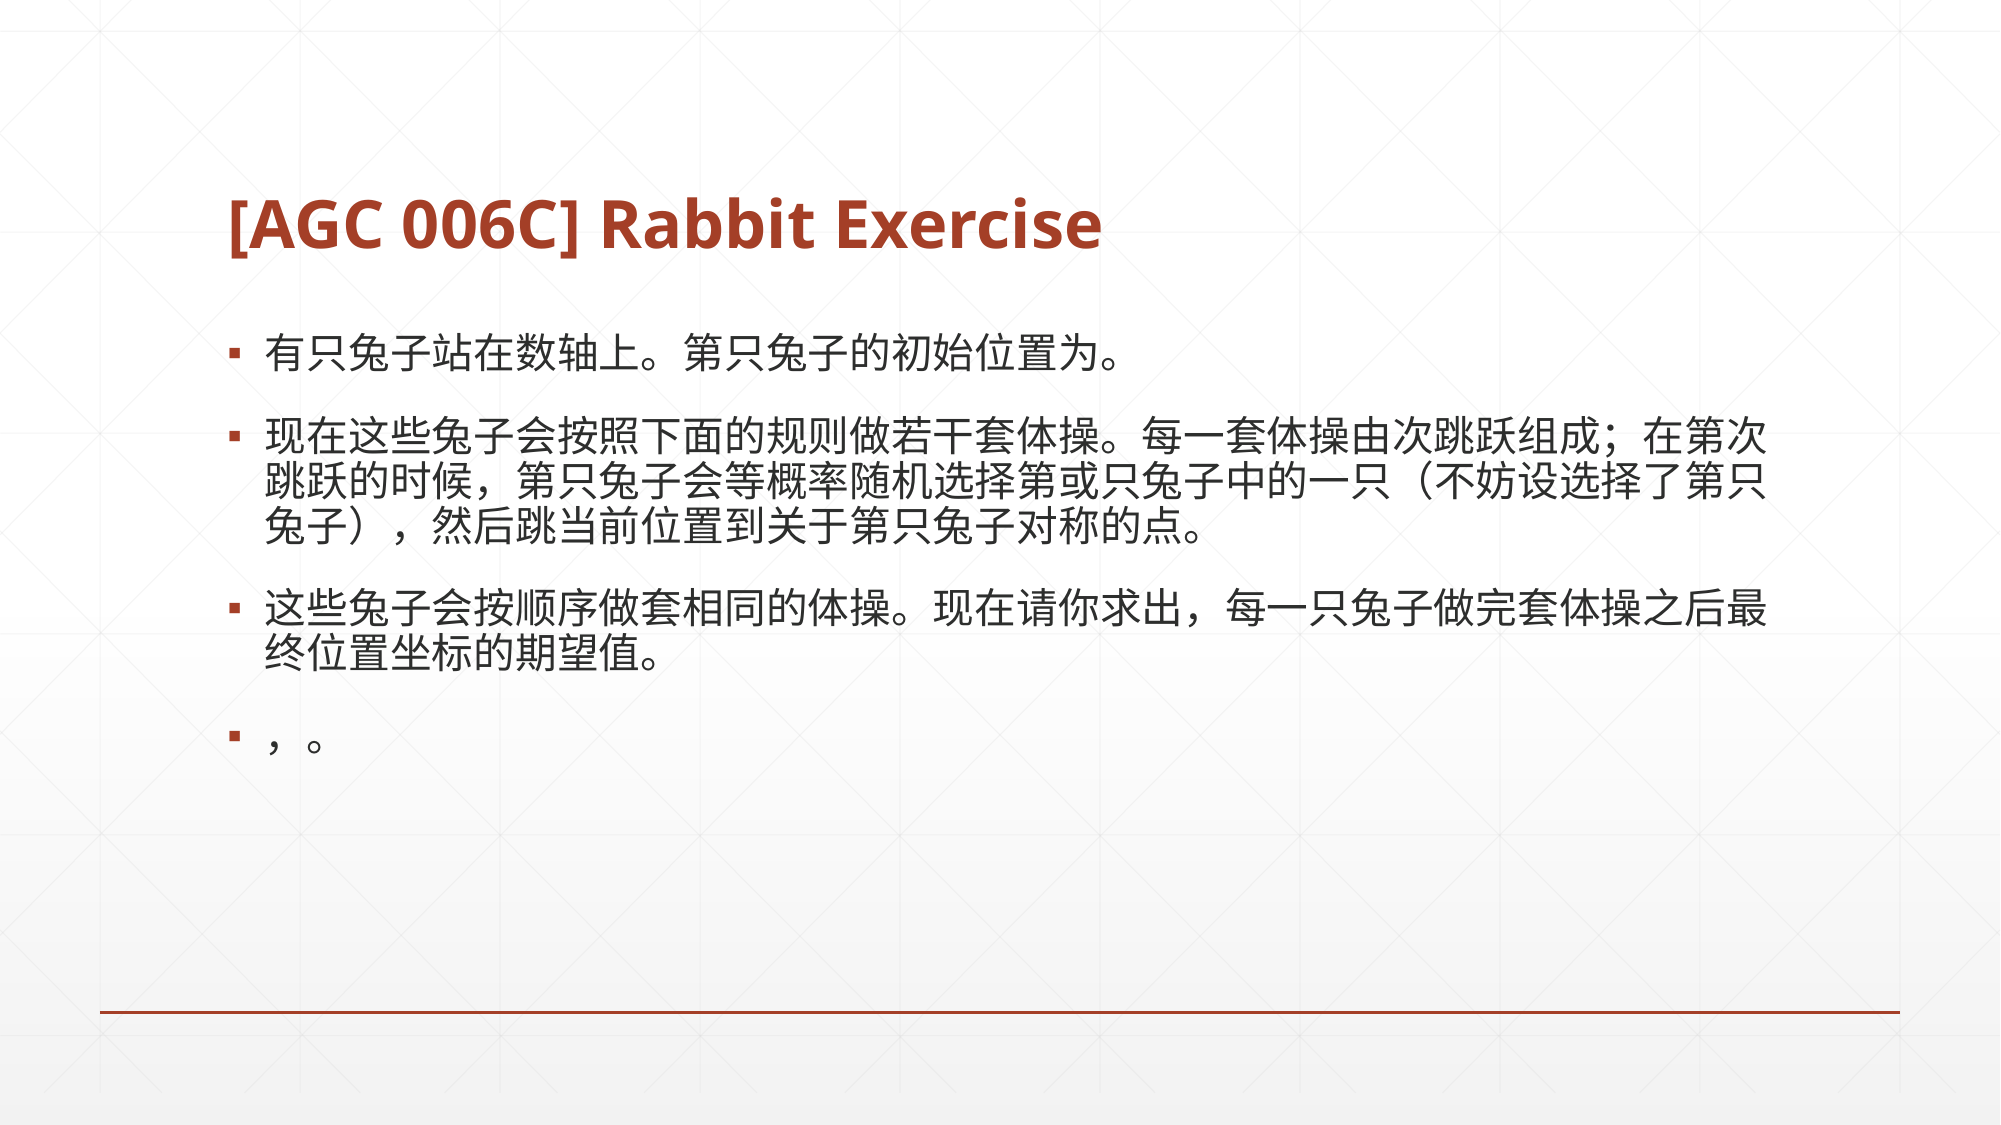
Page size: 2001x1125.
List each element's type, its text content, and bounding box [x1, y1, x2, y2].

title [AGC 006C] Rabbit Exercise [212, 82, 1788, 271]
